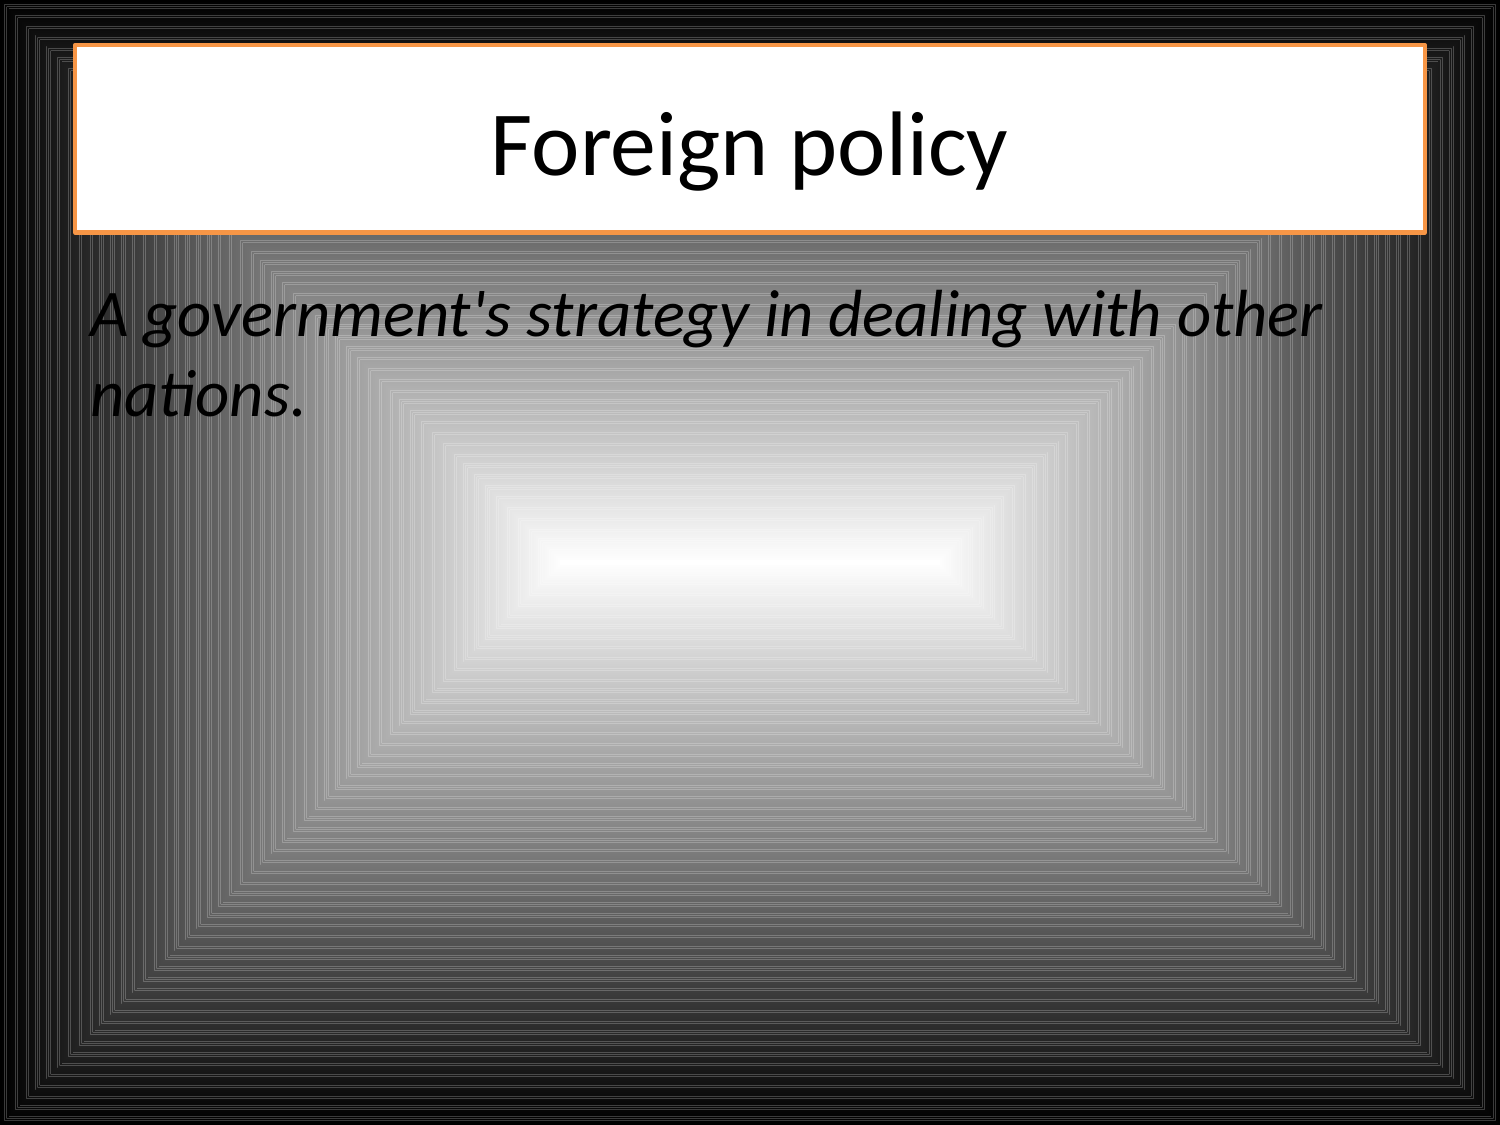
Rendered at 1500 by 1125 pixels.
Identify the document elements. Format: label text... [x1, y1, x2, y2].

list A government's strategy in dealing with other nations. [75, 262, 1425, 1005]
title Foreign policy [73, 43, 1427, 235]
